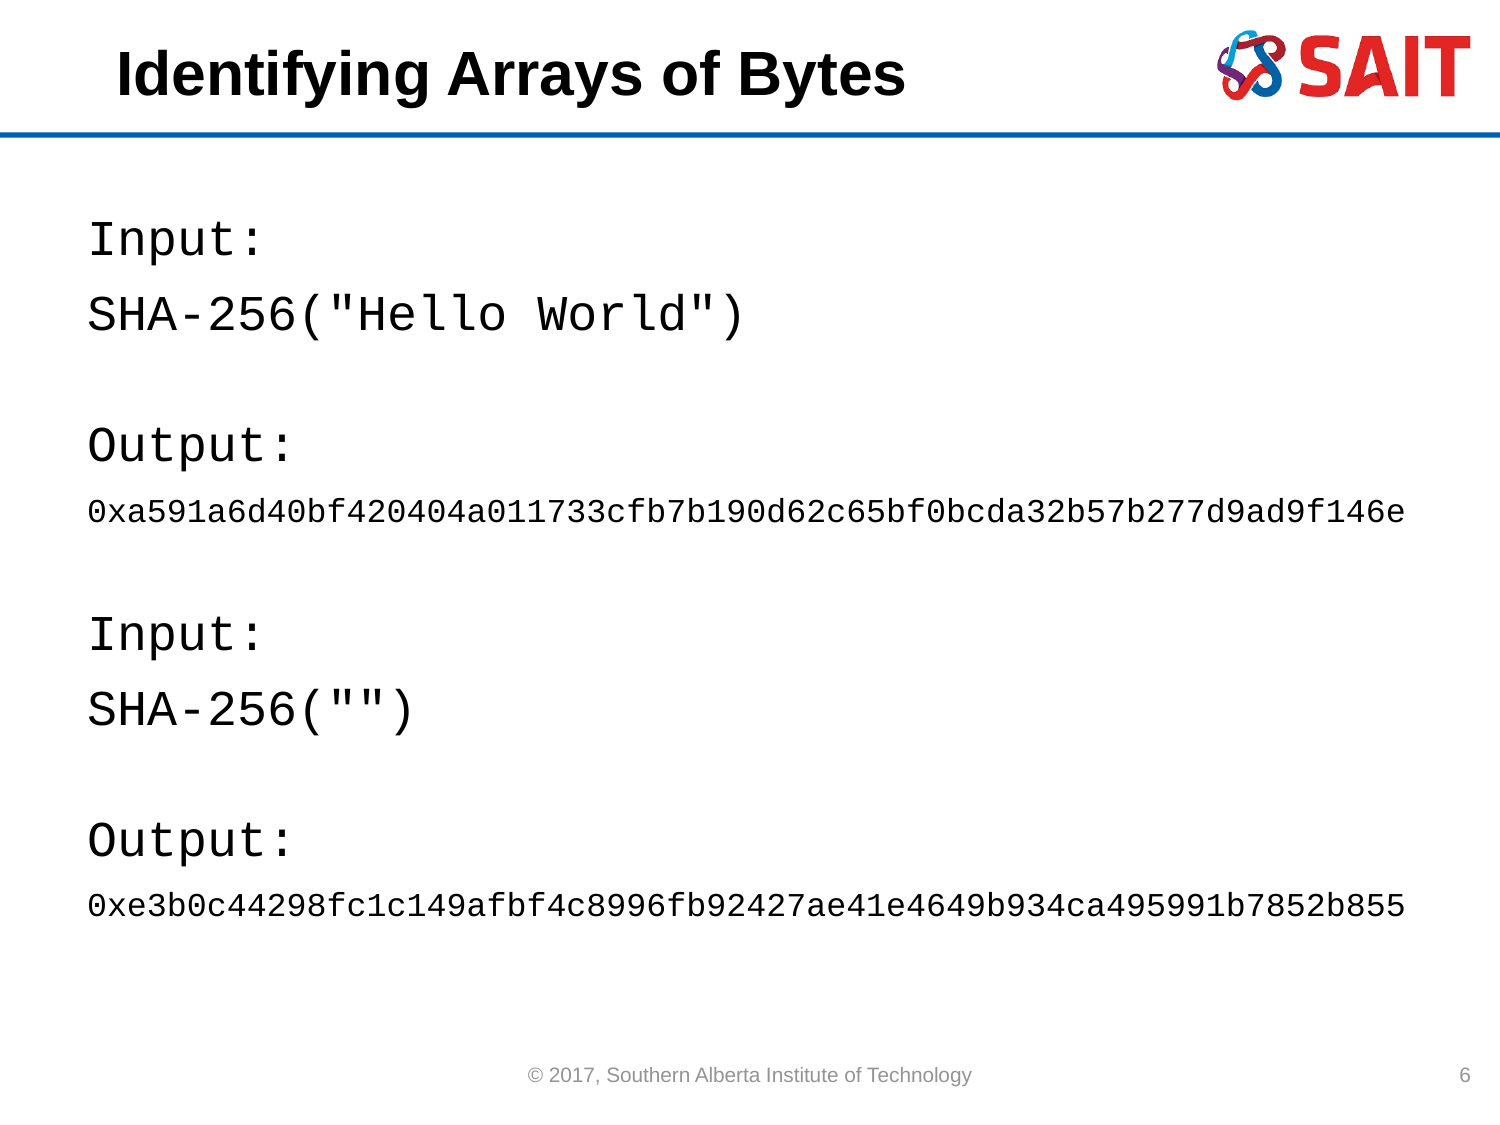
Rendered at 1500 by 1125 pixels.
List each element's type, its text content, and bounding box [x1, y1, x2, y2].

picture [1187, 0, 1500, 130]
title Identifying Arrays of Bytes [101, 25, 1200, 129]
list Input: SHA-256("Hello World") Output: 0xa591a6d40bf420404a011733cfb7b190d62c65bf0bcda32b57b277d9ad9f146e Input: SHA-256("") Output: 0xe3b0c44298fc1c149afbf4c8996fb92427ae41e4649b934ca495991b7852b855 [72, 204, 1426, 1020]
